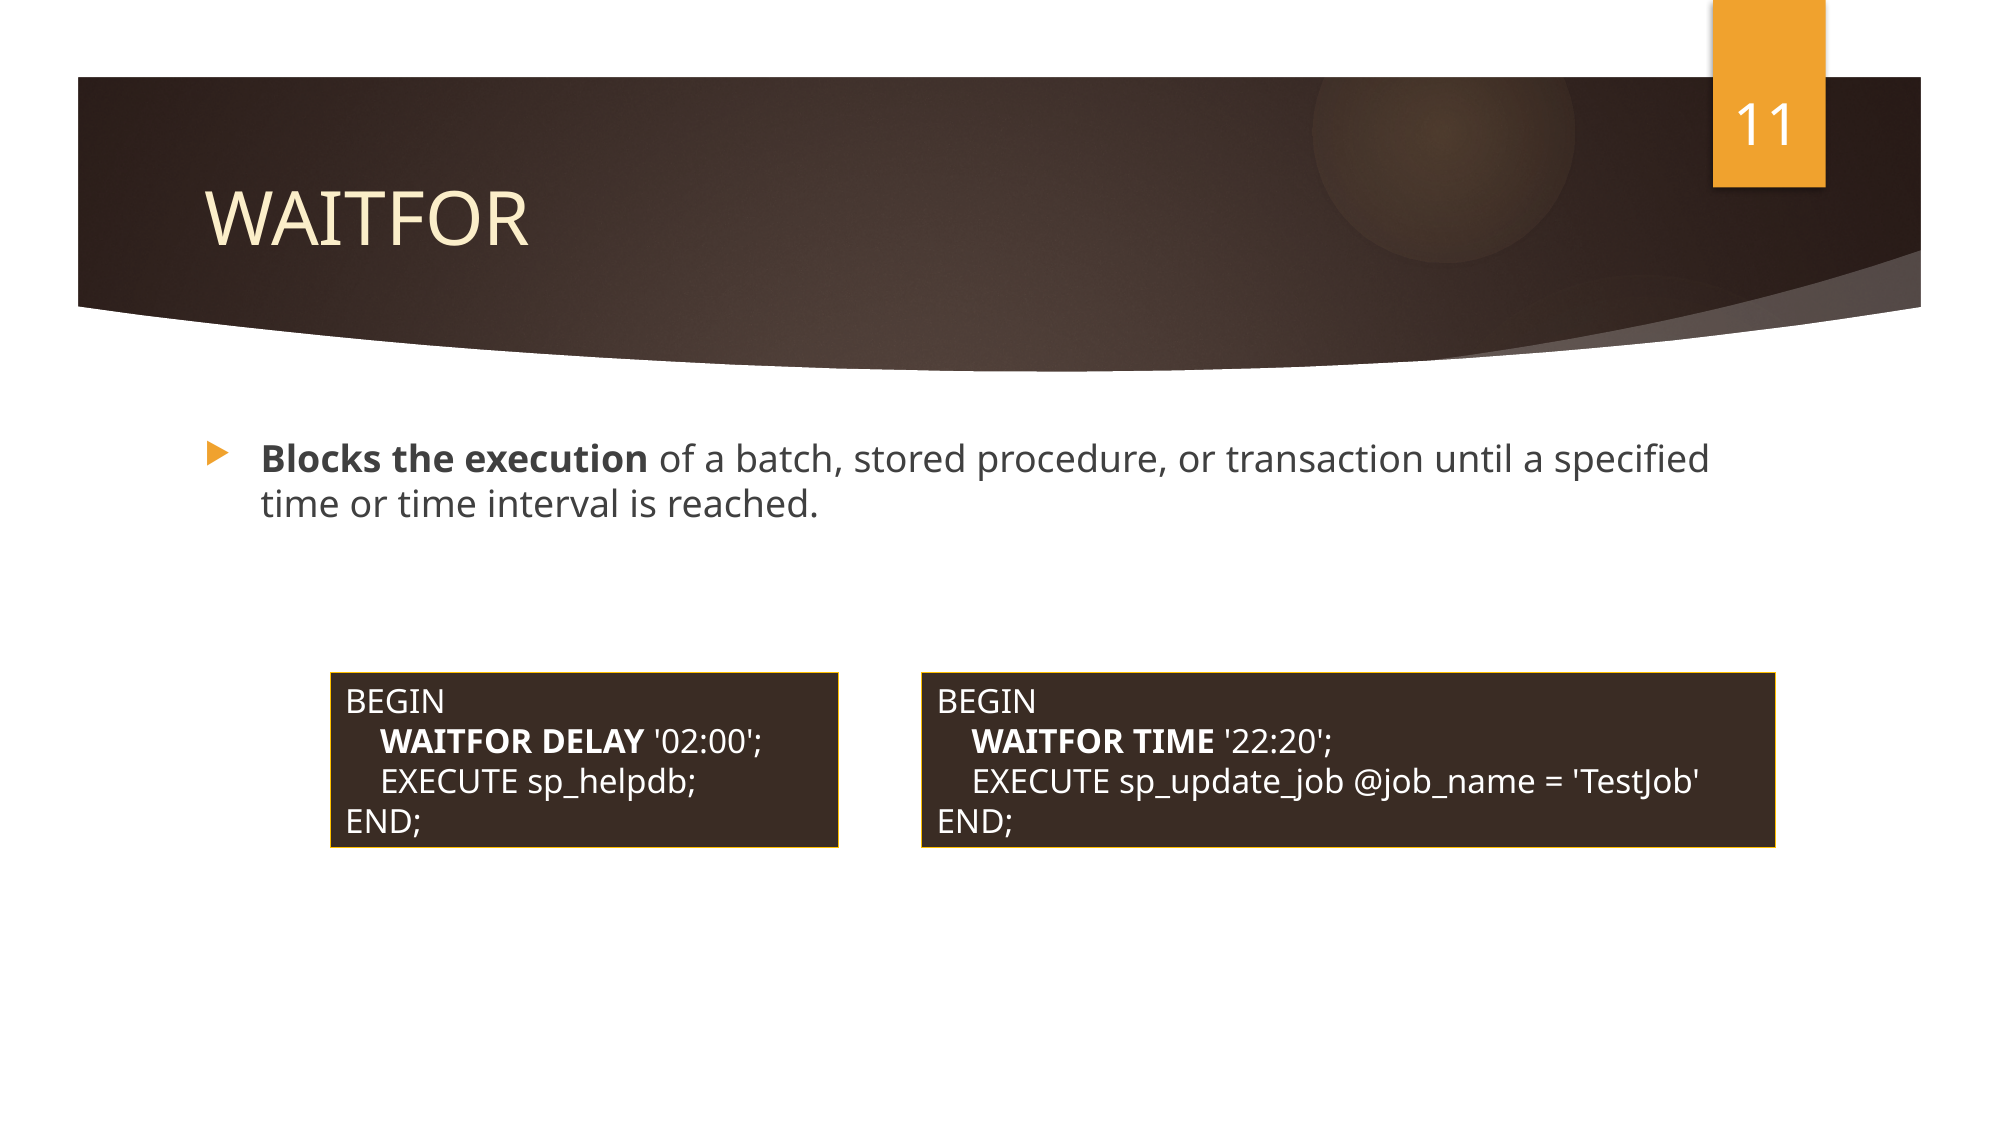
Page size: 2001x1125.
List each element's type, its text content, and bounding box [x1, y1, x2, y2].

slide_number 11 [1698, 48, 1836, 175]
list Blocks the execution of a batch, stored procedure, or transaction until a specified time or time interval is reached. [189, 427, 1815, 604]
text_box BEGIN WAITFOR TIME '22:20'; EXECUTE sp_update_job @job_name = 'TestJob' END; [921, 672, 1776, 848]
text_box BEGIN WAITFOR DELAY '02:00'; EXECUTE sp_helpdb; END; [330, 672, 839, 848]
title WAITFOR [189, 155, 1627, 275]
